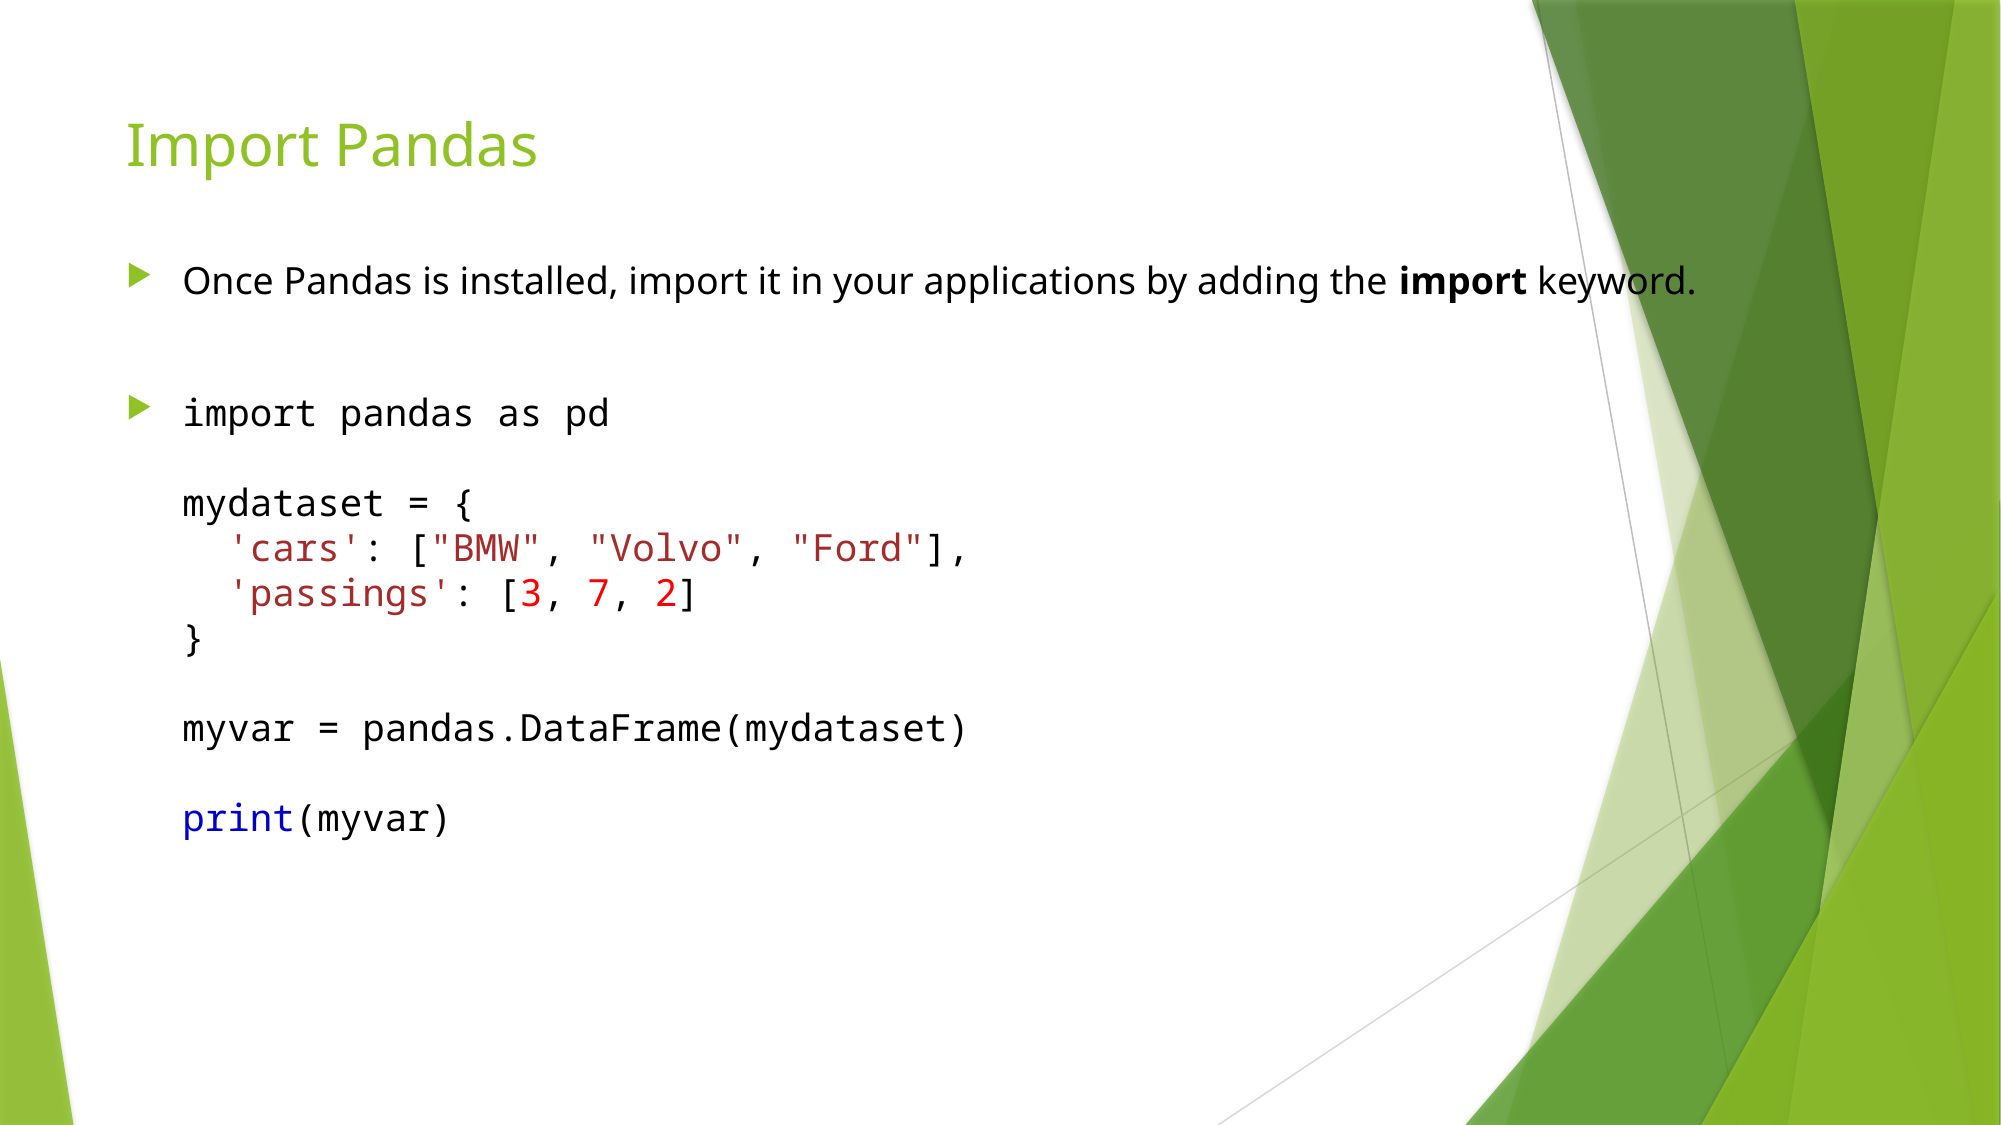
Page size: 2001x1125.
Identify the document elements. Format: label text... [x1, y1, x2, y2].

title Import Pandas [111, 99, 1522, 187]
list Once Pandas is installed, import it in your applications by adding the import keyword. import pandas as pd mydataset = { 'cars': ["BMW", "Volvo", "Ford"], 'passings': [3, 7, 2] } myvar = pandas.DataFrame(mydataset) print(myvar) [111, 249, 1758, 992]
